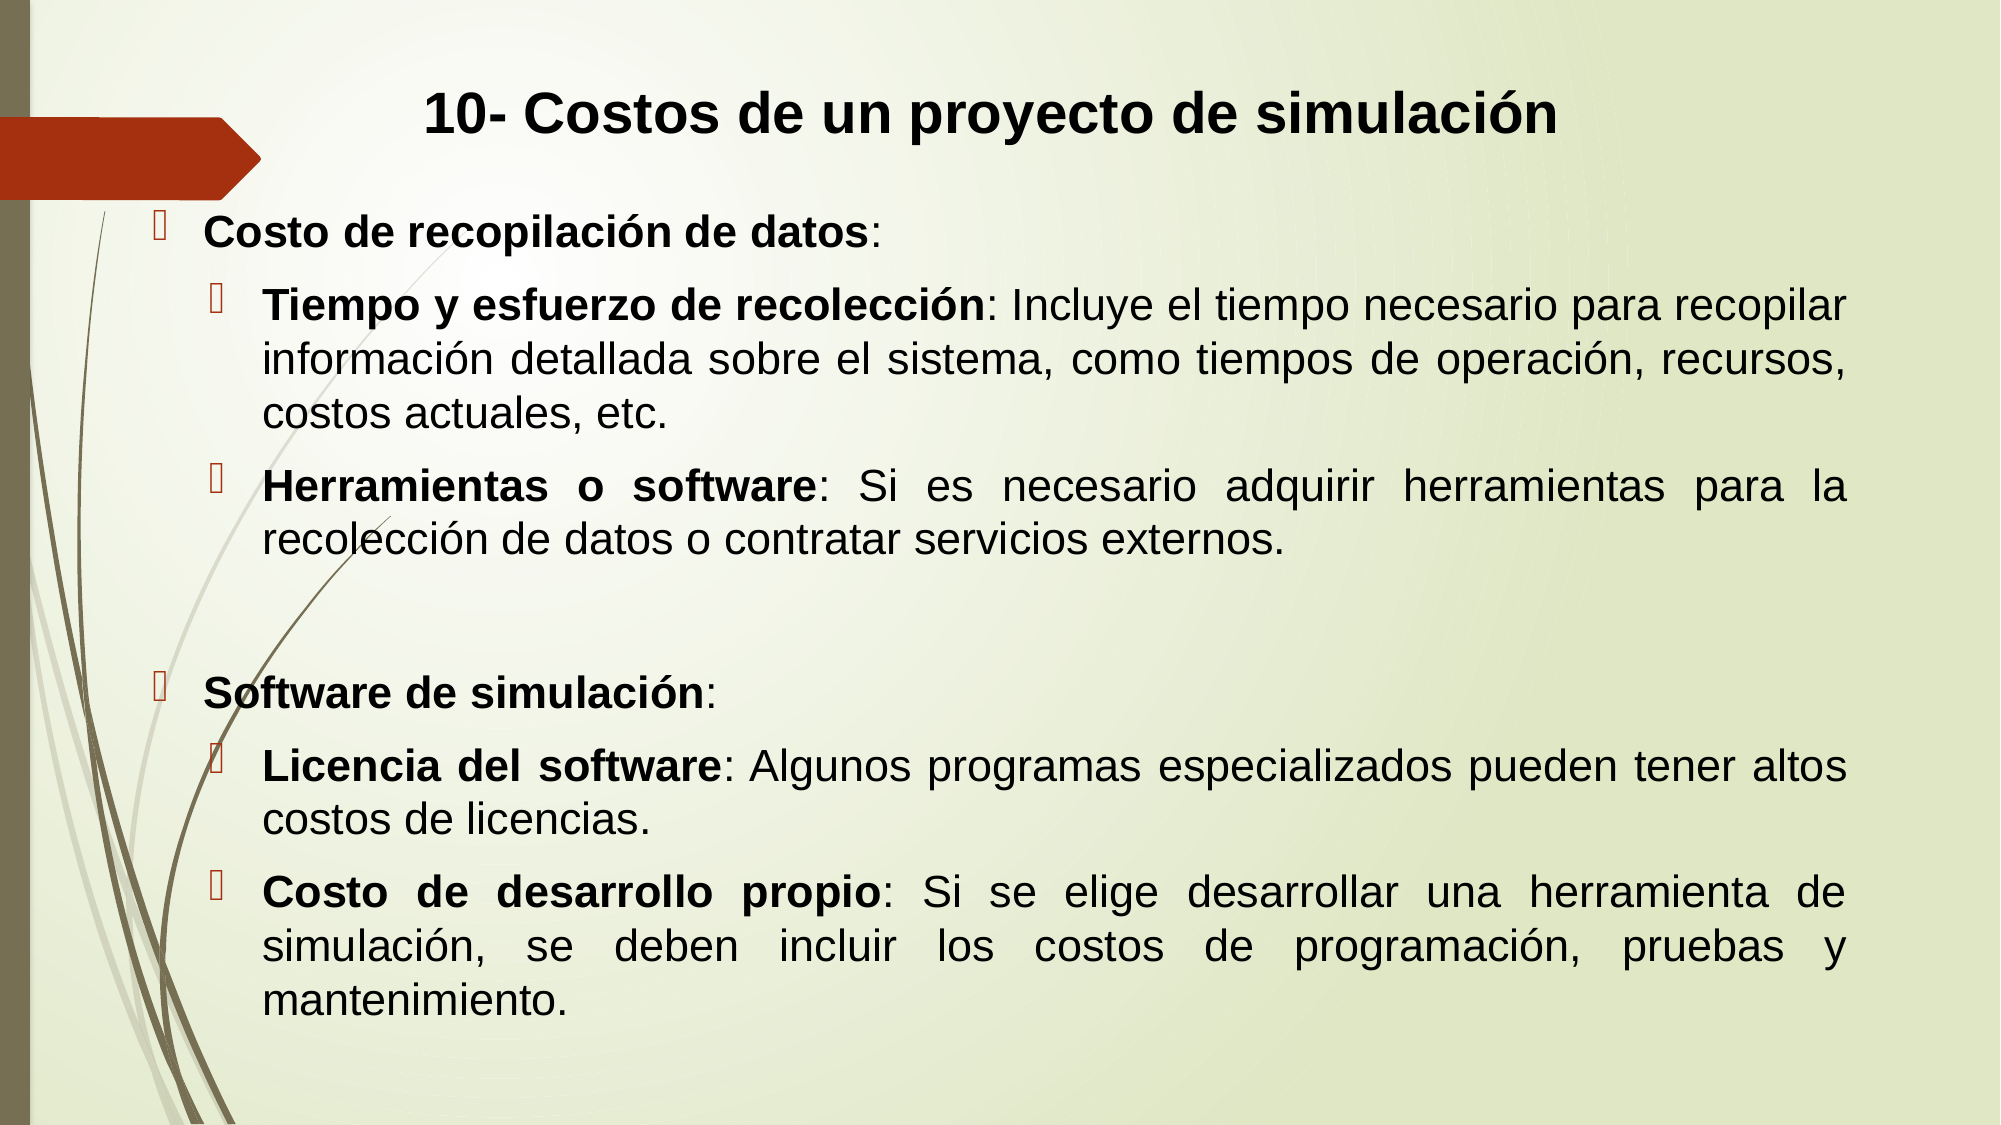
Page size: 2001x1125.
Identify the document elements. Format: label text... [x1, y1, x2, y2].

text_box 10- Costos de un proyecto de simulación [406, 76, 1594, 196]
list Costo de recopilación de datos: Tiempo y esfuerzo de recolección: Incluye el tiempo necesario para recopilar información detallada sobre el sistema, como tiempos de operación, recursos, costos actuales, etc. Herramientas o software: Si es necesario adquirir herramientas para la recolección de datos o contratar servicios externos. Software de simulación: Licencia del software: Algunos programas especializados pueden tener altos costos de licencias. Costo de desarrollo propio: Si se elige desarrollar una herramienta de simulación, se deben incluir los costos de programación, pruebas y mantenimiento. [137, 195, 1863, 1040]
